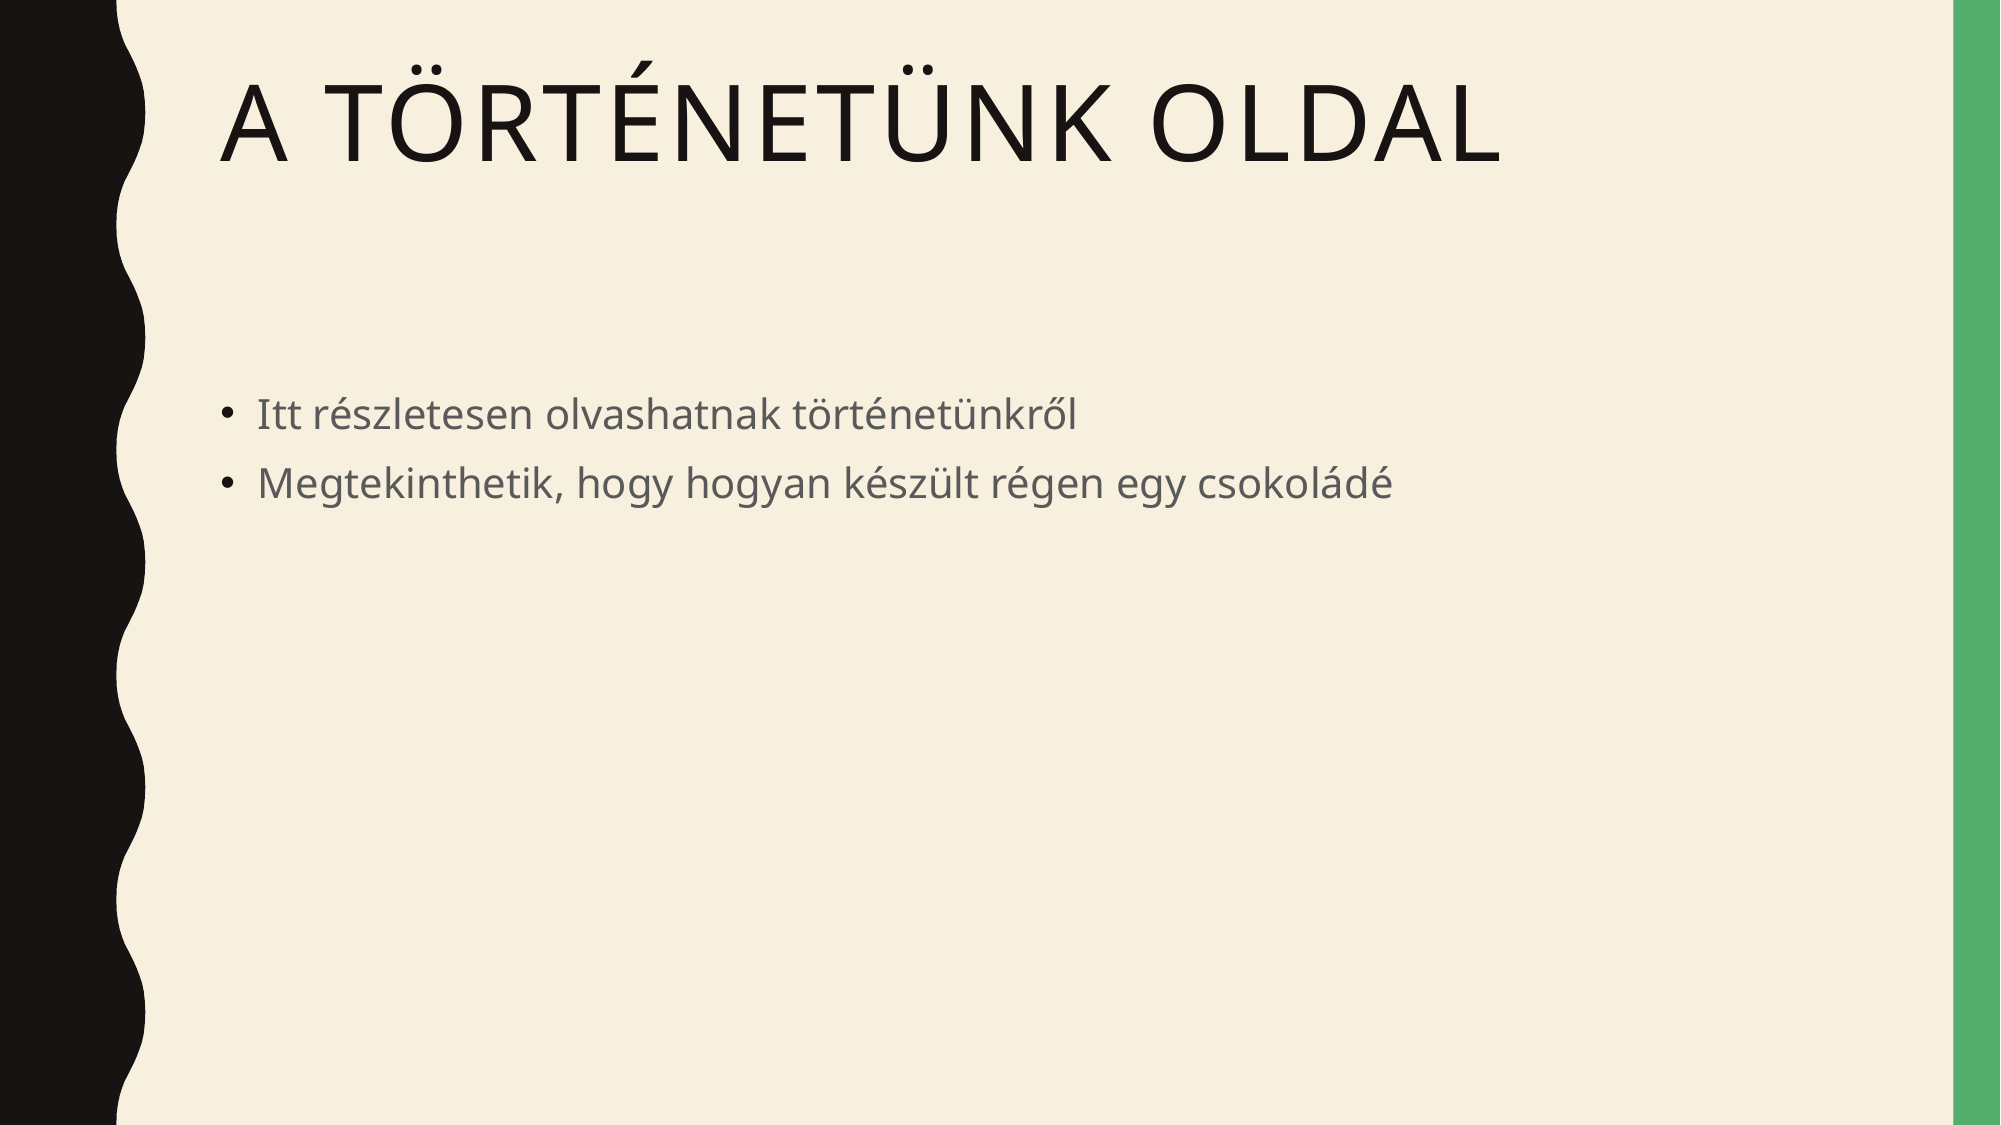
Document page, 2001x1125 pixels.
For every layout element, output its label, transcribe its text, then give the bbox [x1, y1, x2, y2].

list Itt részletesen olvashatnak történetünkről Megtekinthetik, hogy hogyan készült régen egy csokoládé [205, 375, 1875, 965]
title A történetünk oldal [205, 62, 1875, 308]
